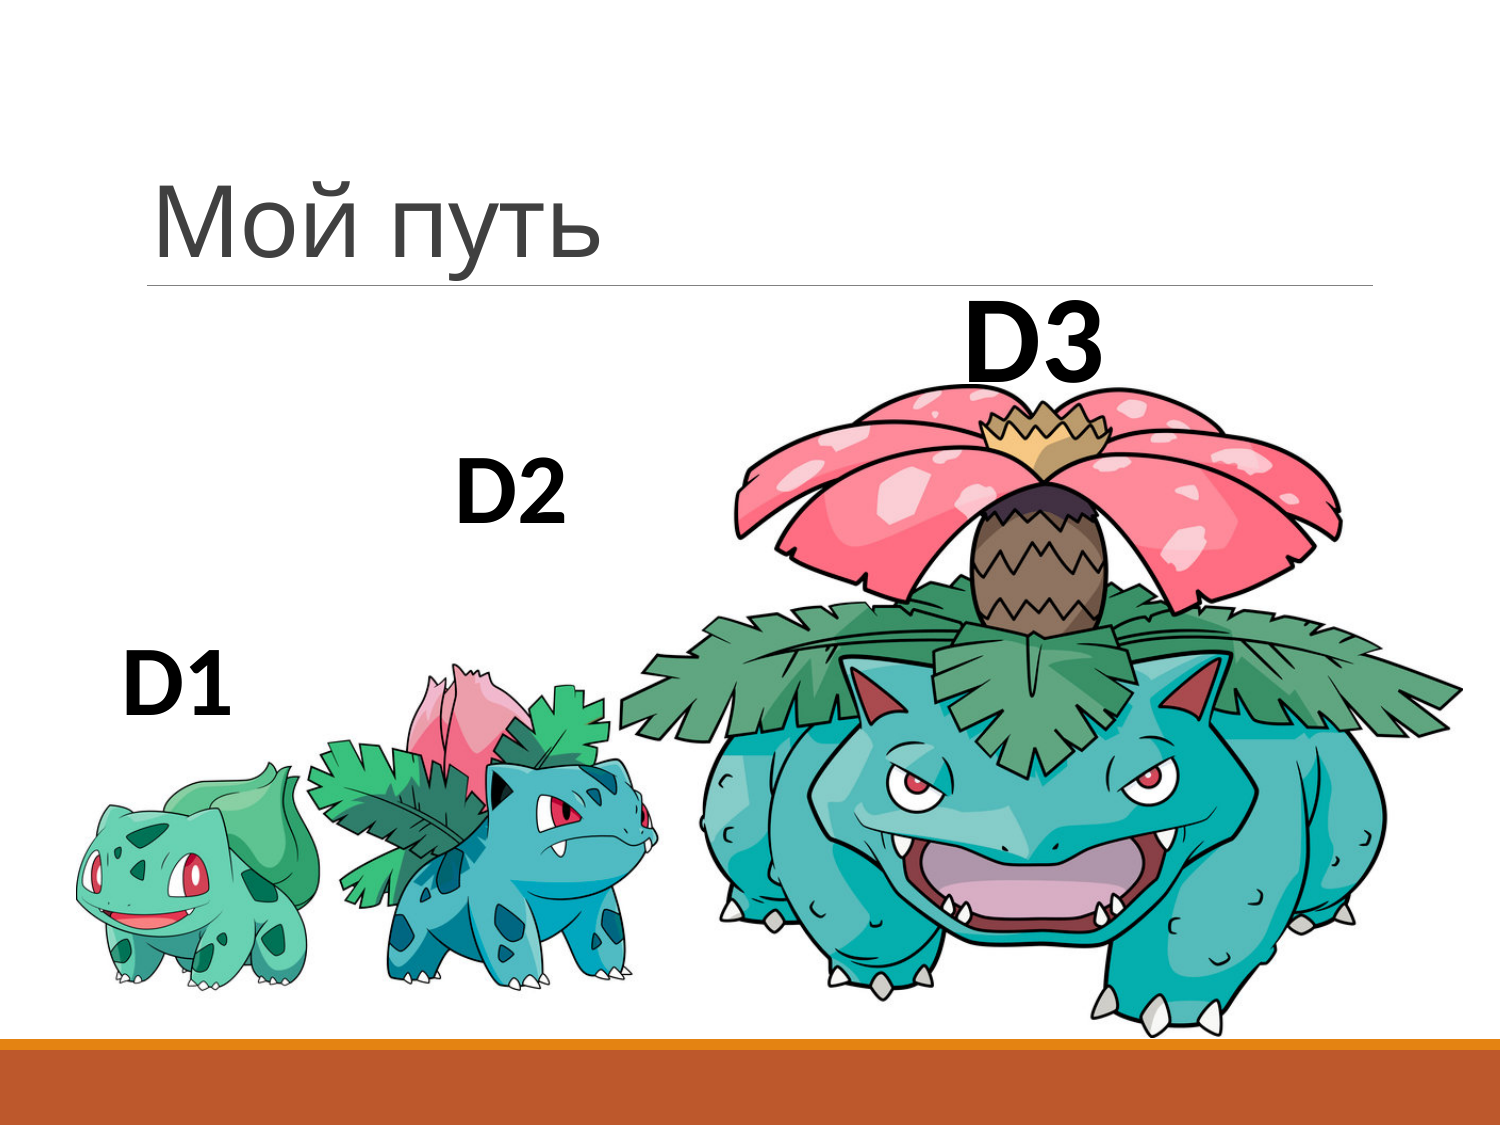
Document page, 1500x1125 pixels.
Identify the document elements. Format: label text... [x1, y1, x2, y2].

text_box D3 [948, 285, 1120, 381]
title Мой путь [135, 47, 1373, 285]
picture [75, 384, 1464, 1038]
